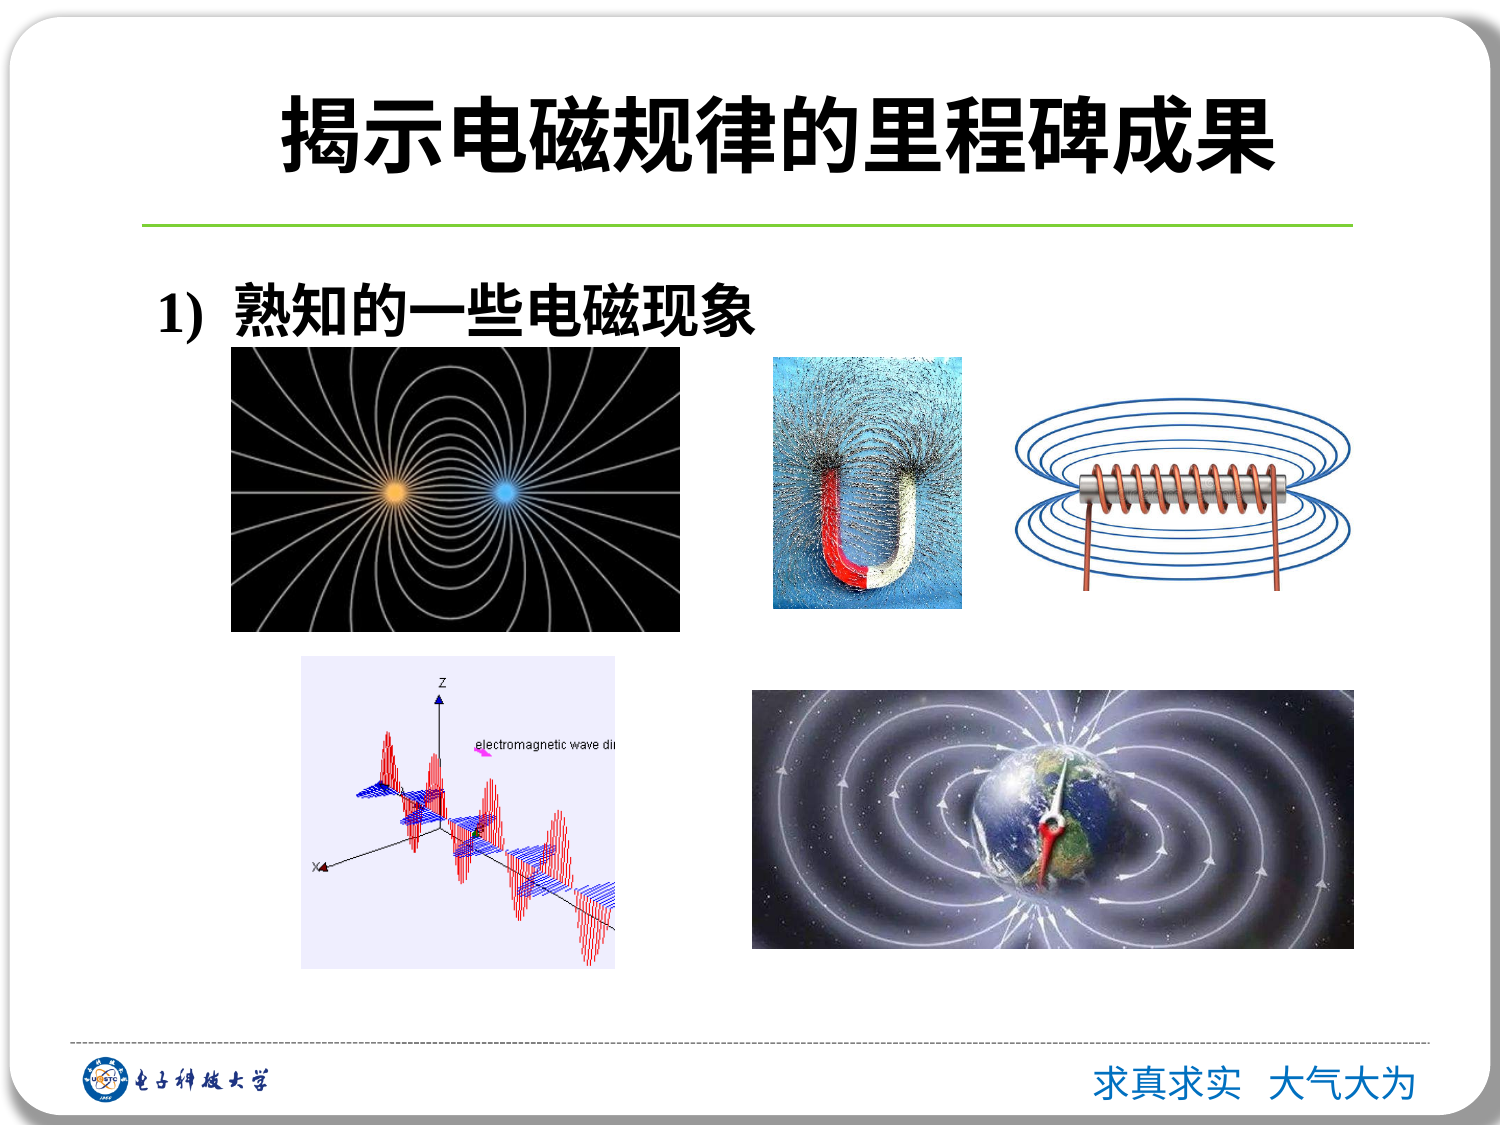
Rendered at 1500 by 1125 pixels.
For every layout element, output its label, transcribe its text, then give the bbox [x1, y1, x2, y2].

picture [82, 1056, 270, 1103]
picture [751, 690, 1354, 950]
text_box 1) 熟知的一些电磁现象 [141, 231, 1406, 352]
text_box 揭示电磁规律的里程碑成果 [264, 75, 1328, 191]
picture [772, 357, 962, 610]
picture [300, 656, 615, 969]
picture [231, 347, 680, 632]
picture [1010, 387, 1355, 592]
text_box 问题的提出 [24, 72, 430, 178]
